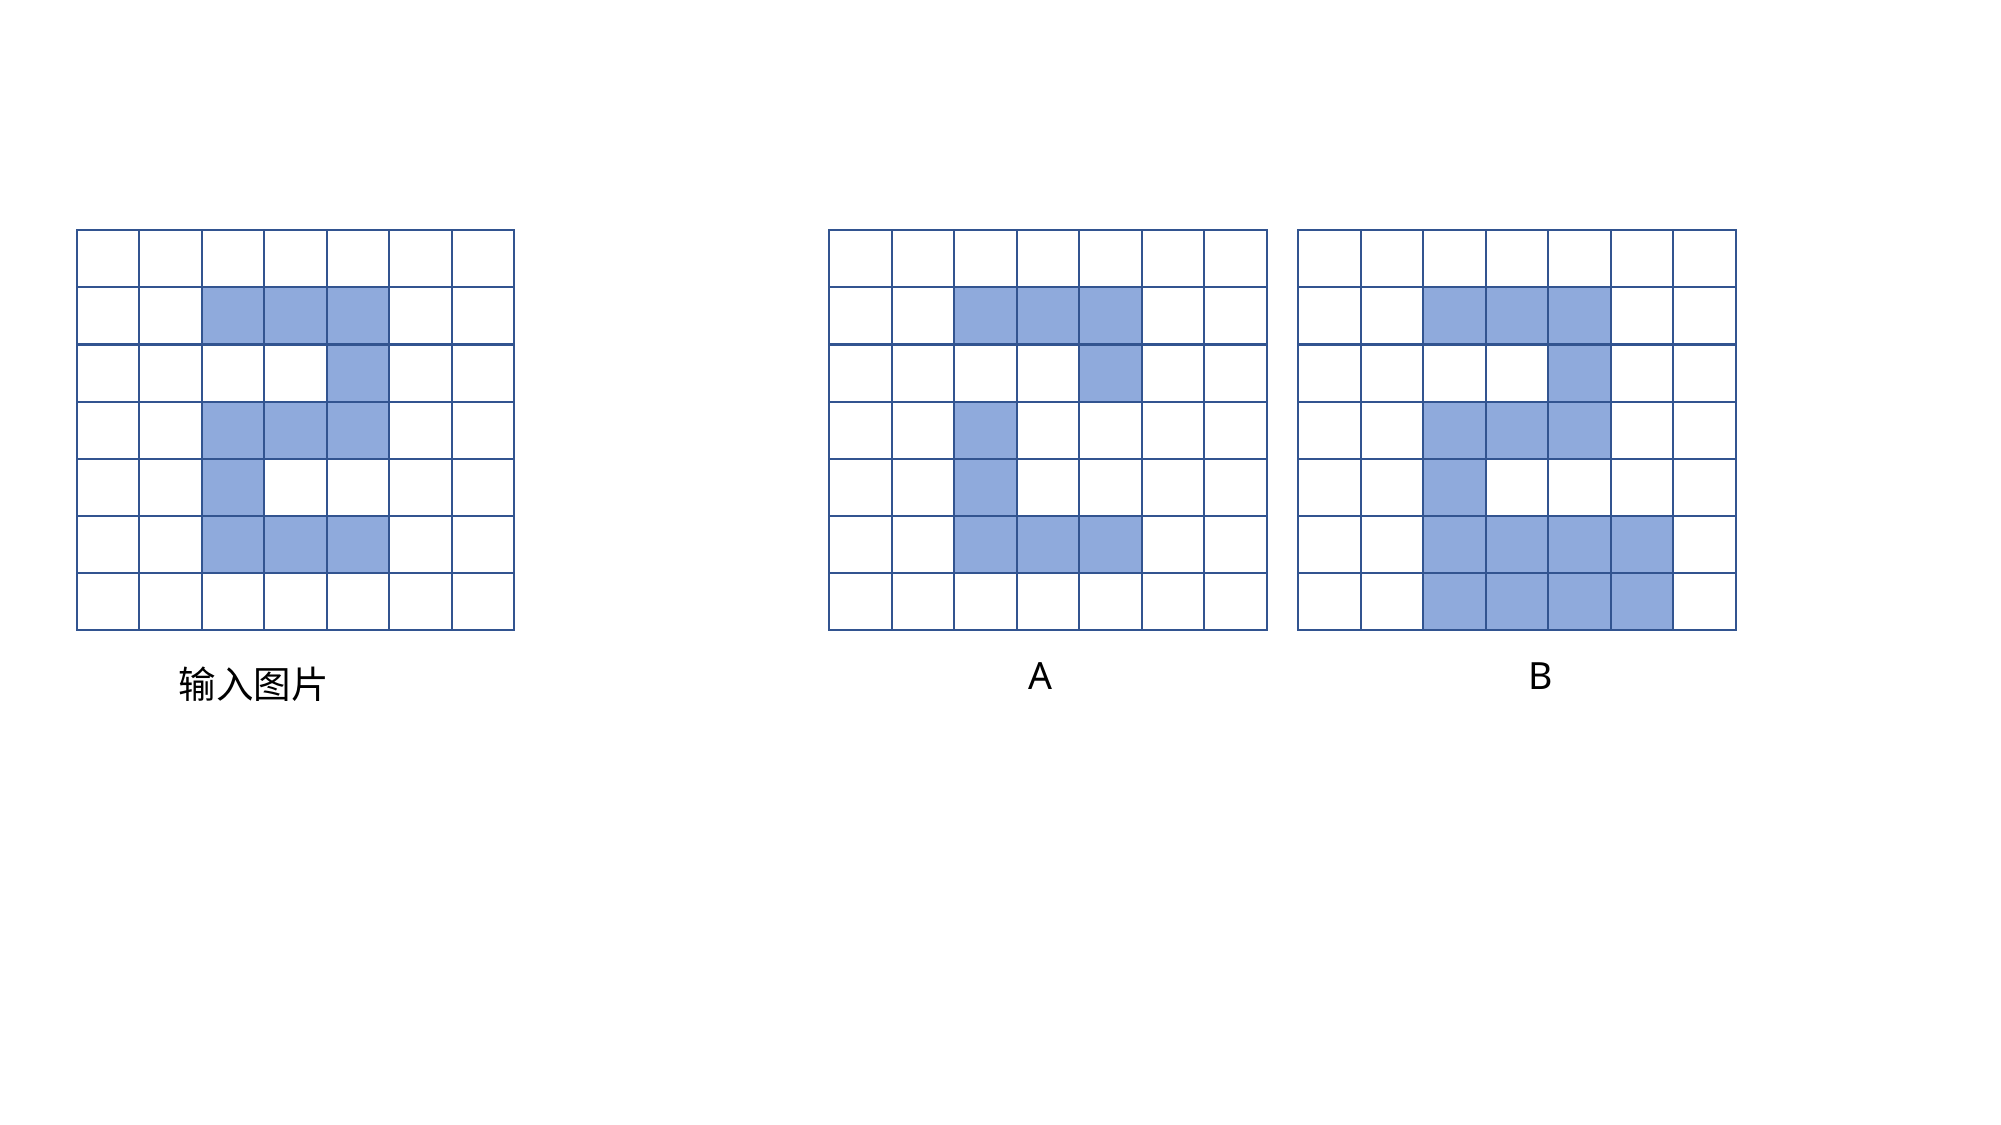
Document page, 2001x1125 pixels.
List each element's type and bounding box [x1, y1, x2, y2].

text_box [76, 230, 1736, 715]
